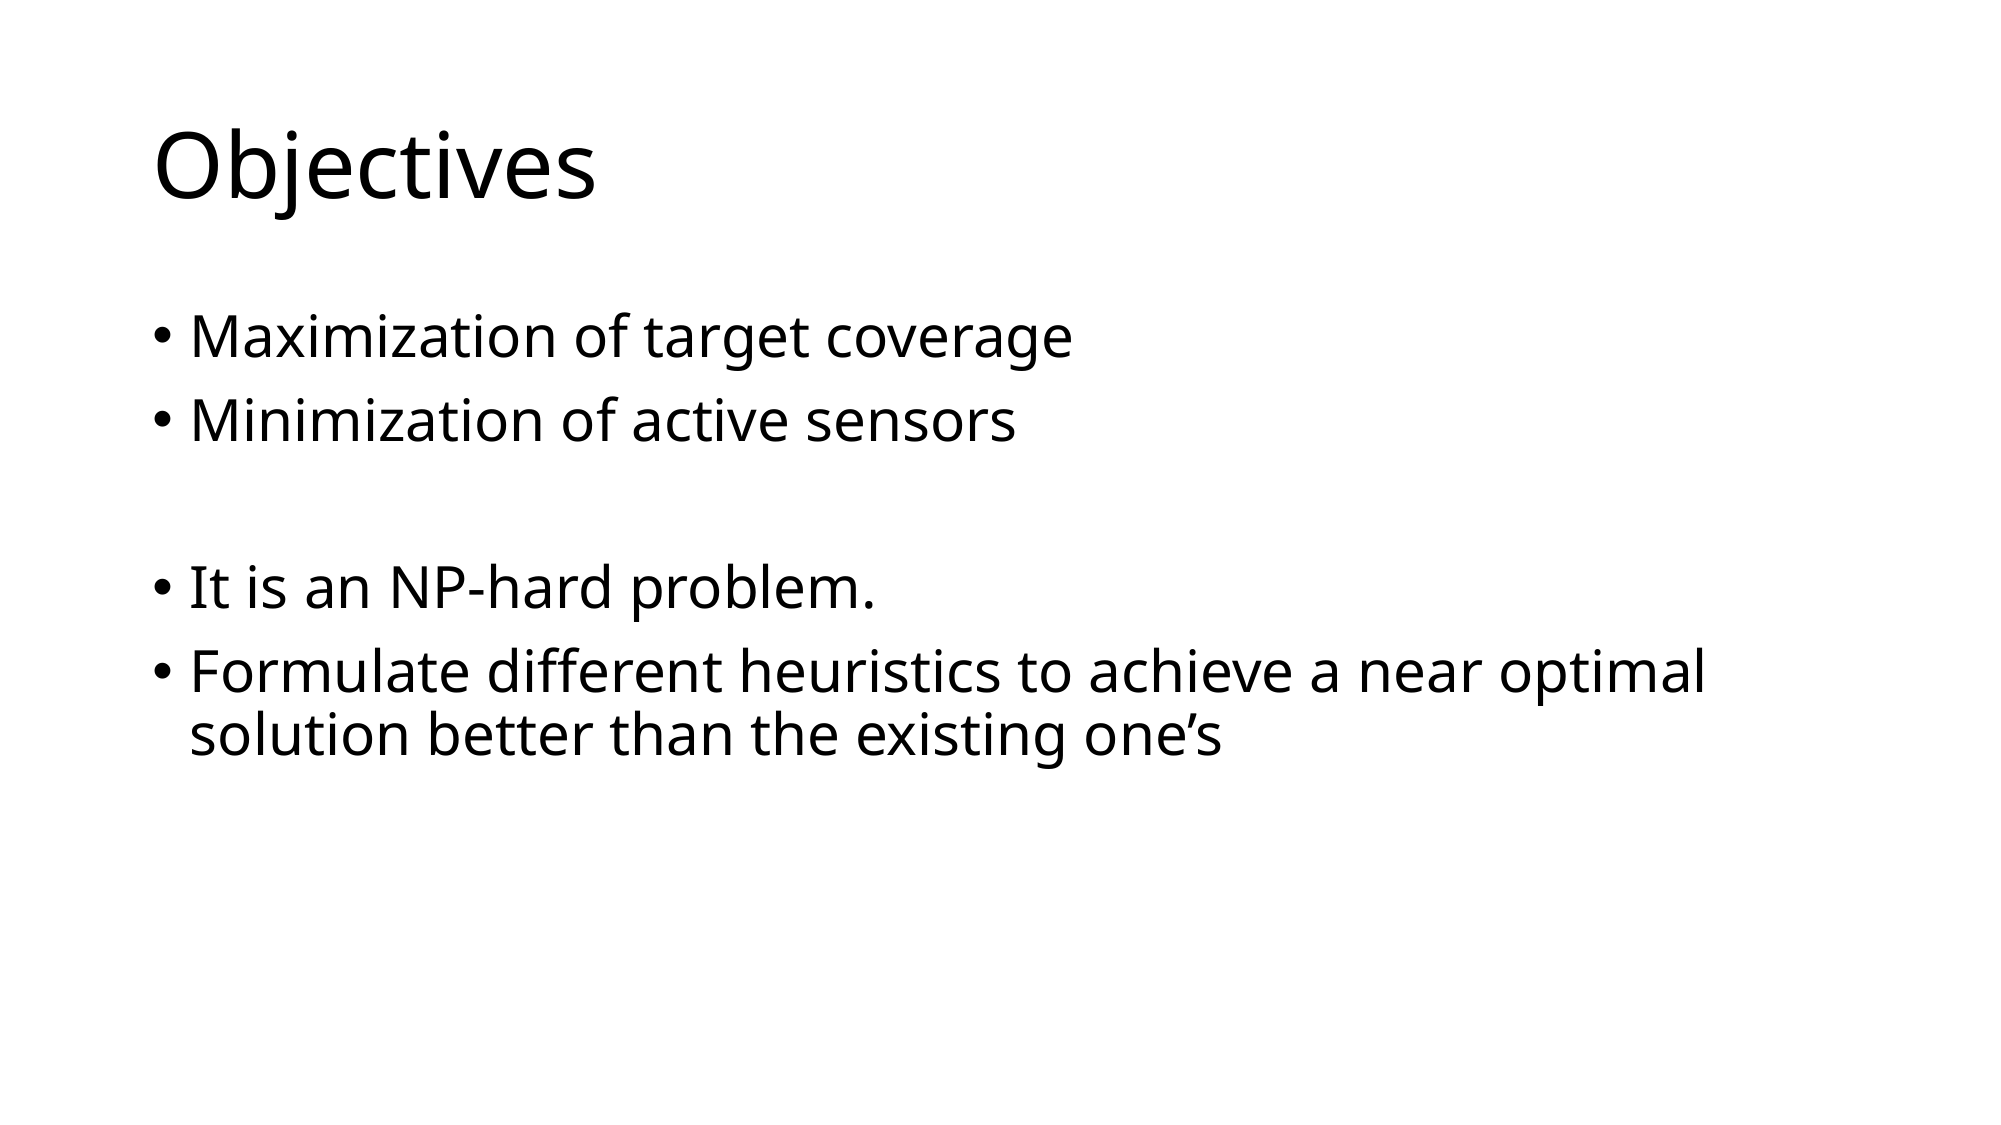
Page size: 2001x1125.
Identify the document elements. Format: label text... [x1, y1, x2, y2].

list Maximization of target coverage Minimization of active sensors It is an NP-hard problem. Formulate different heuristics to achieve a near optimal solution better than the existing one’s [137, 299, 1863, 1014]
title Objectives [137, 59, 1863, 278]
